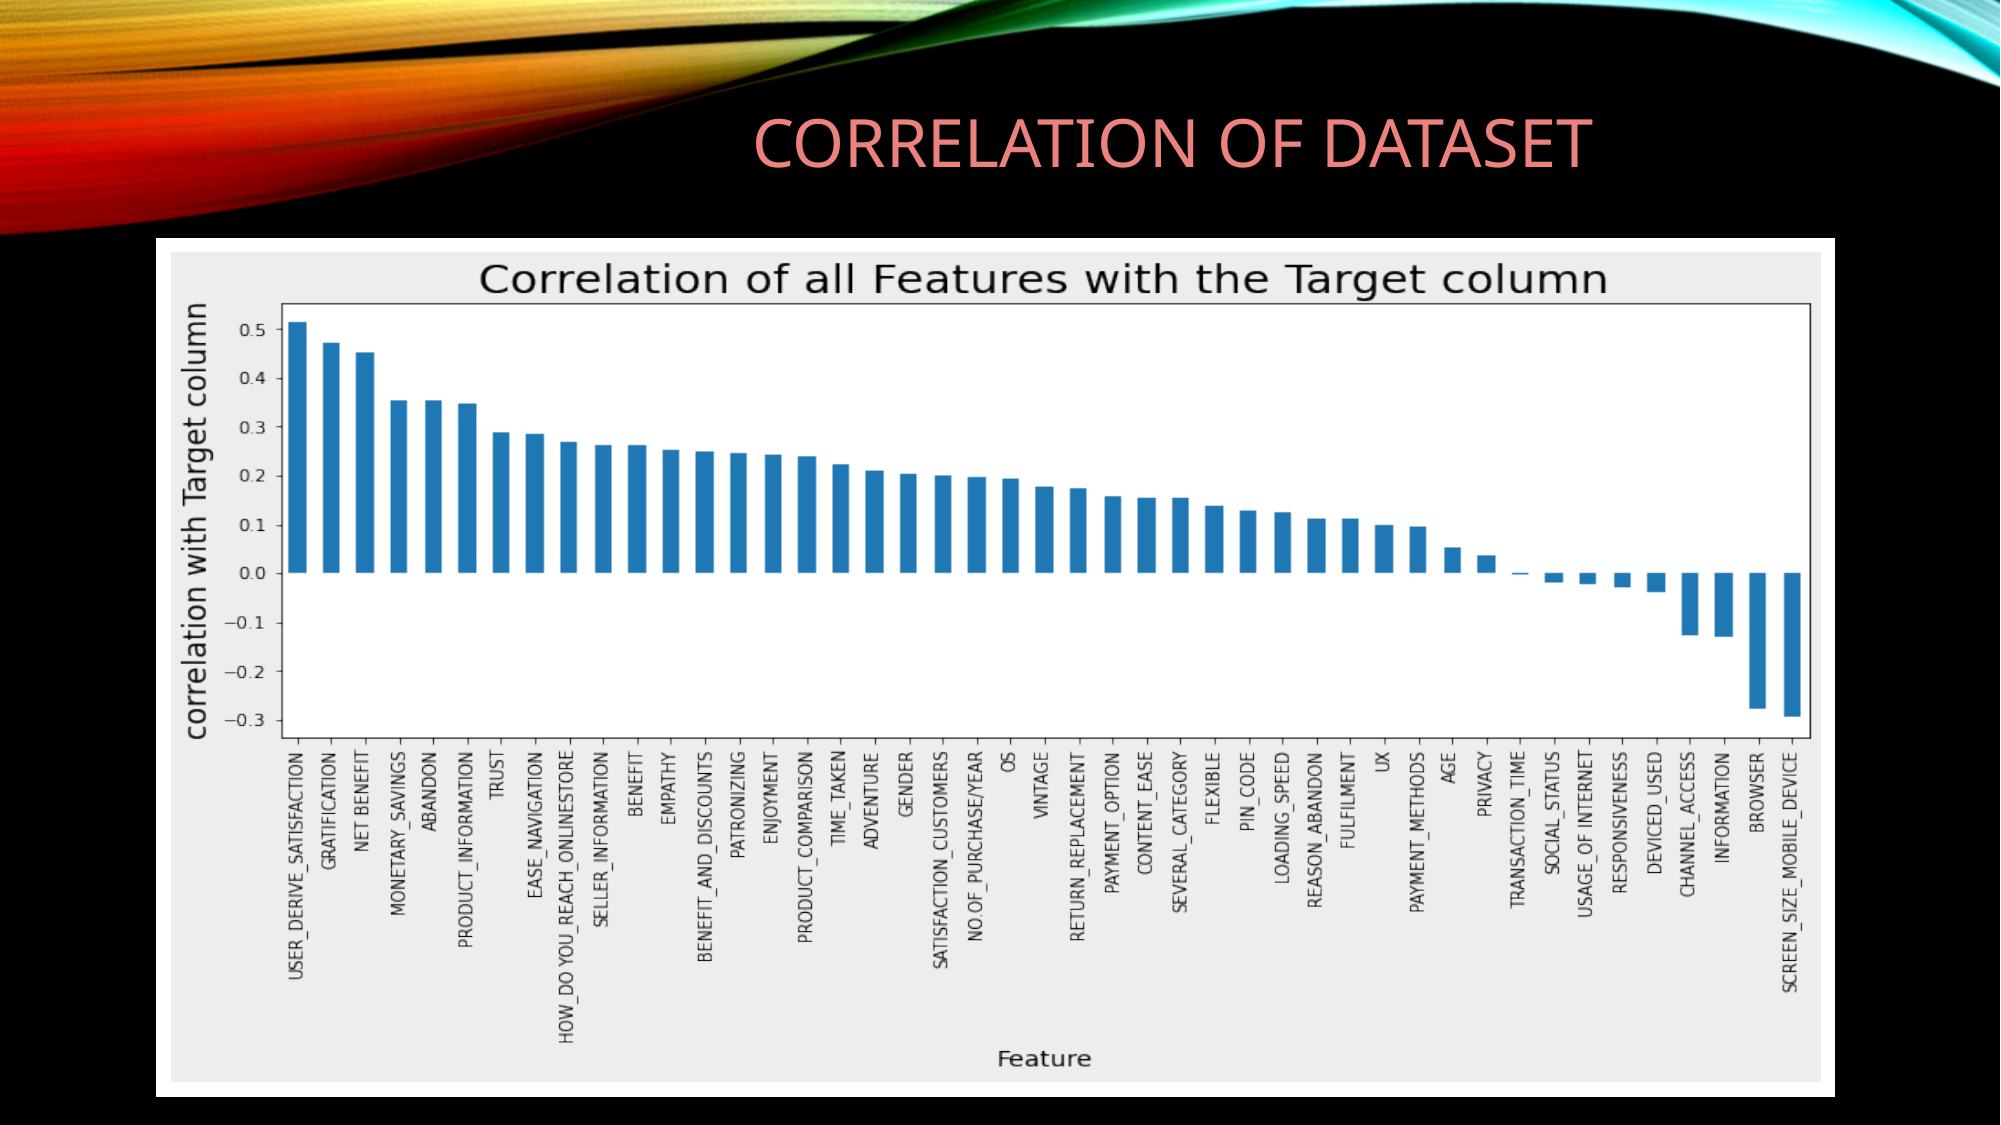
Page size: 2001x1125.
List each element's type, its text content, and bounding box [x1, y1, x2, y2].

picture [0, 0, 2000, 237]
picture [170, 251, 1822, 1083]
title Correlation of Dataset [466, 39, 1880, 253]
